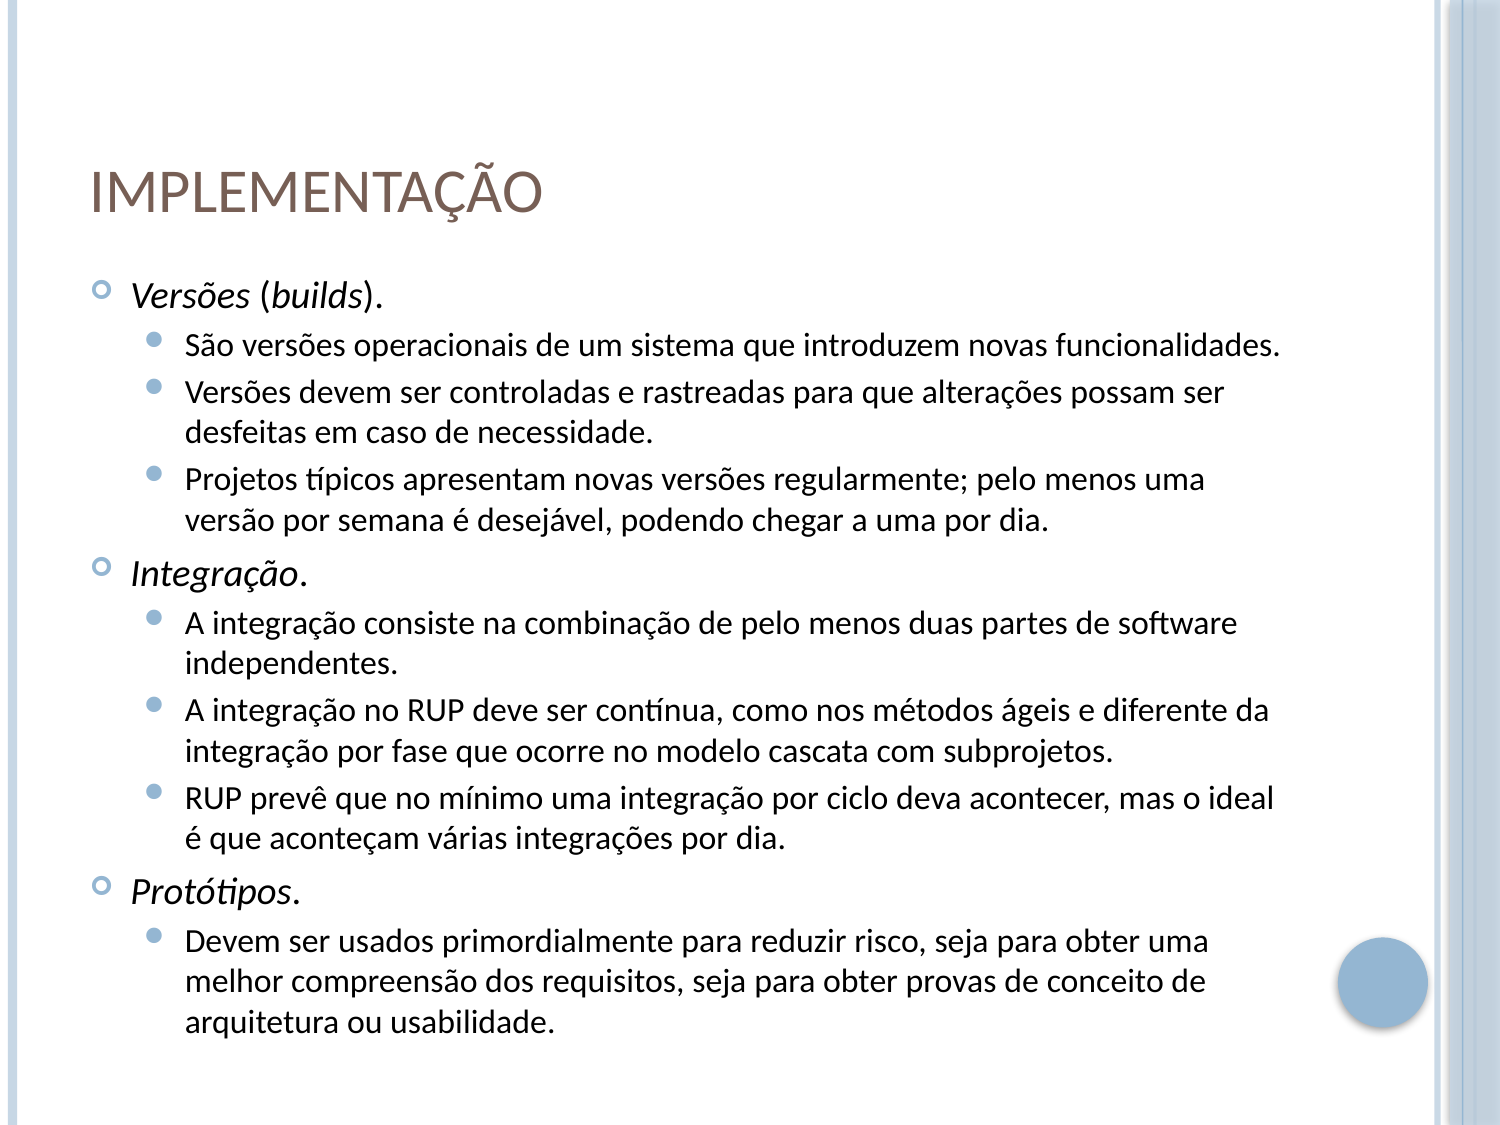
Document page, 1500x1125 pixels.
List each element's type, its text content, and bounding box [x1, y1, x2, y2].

title Implementação [75, 45, 1300, 233]
list Versões (builds). São versões operacionais de um sistema que introduzem novas funcionalidades. Versões devem ser controladas e rastreadas para que alterações possam ser desfeitas em caso de necessidade. Projetos típicos apresentam novas versões regularmente; pelo menos uma versão por semana é desejável, podendo chegar a uma por dia. Integração. A integração consiste na combinação de pelo menos duas partes de software independentes. A integração no RUP deve ser contínua, como nos métodos ágeis e diferente da integração por fase que ocorre no modelo cascata com subprojetos. RUP prevê que no mínimo uma integração por ciclo deva acontecer, mas o ideal é que aconteçam várias integrações por dia. Protótipos. Devem ser usados primordialmente para reduzir risco, seja para obter uma melhor compreensão dos requisitos, seja para obter provas de conceito de arquitetura ou usabilidade. [75, 262, 1300, 1062]
